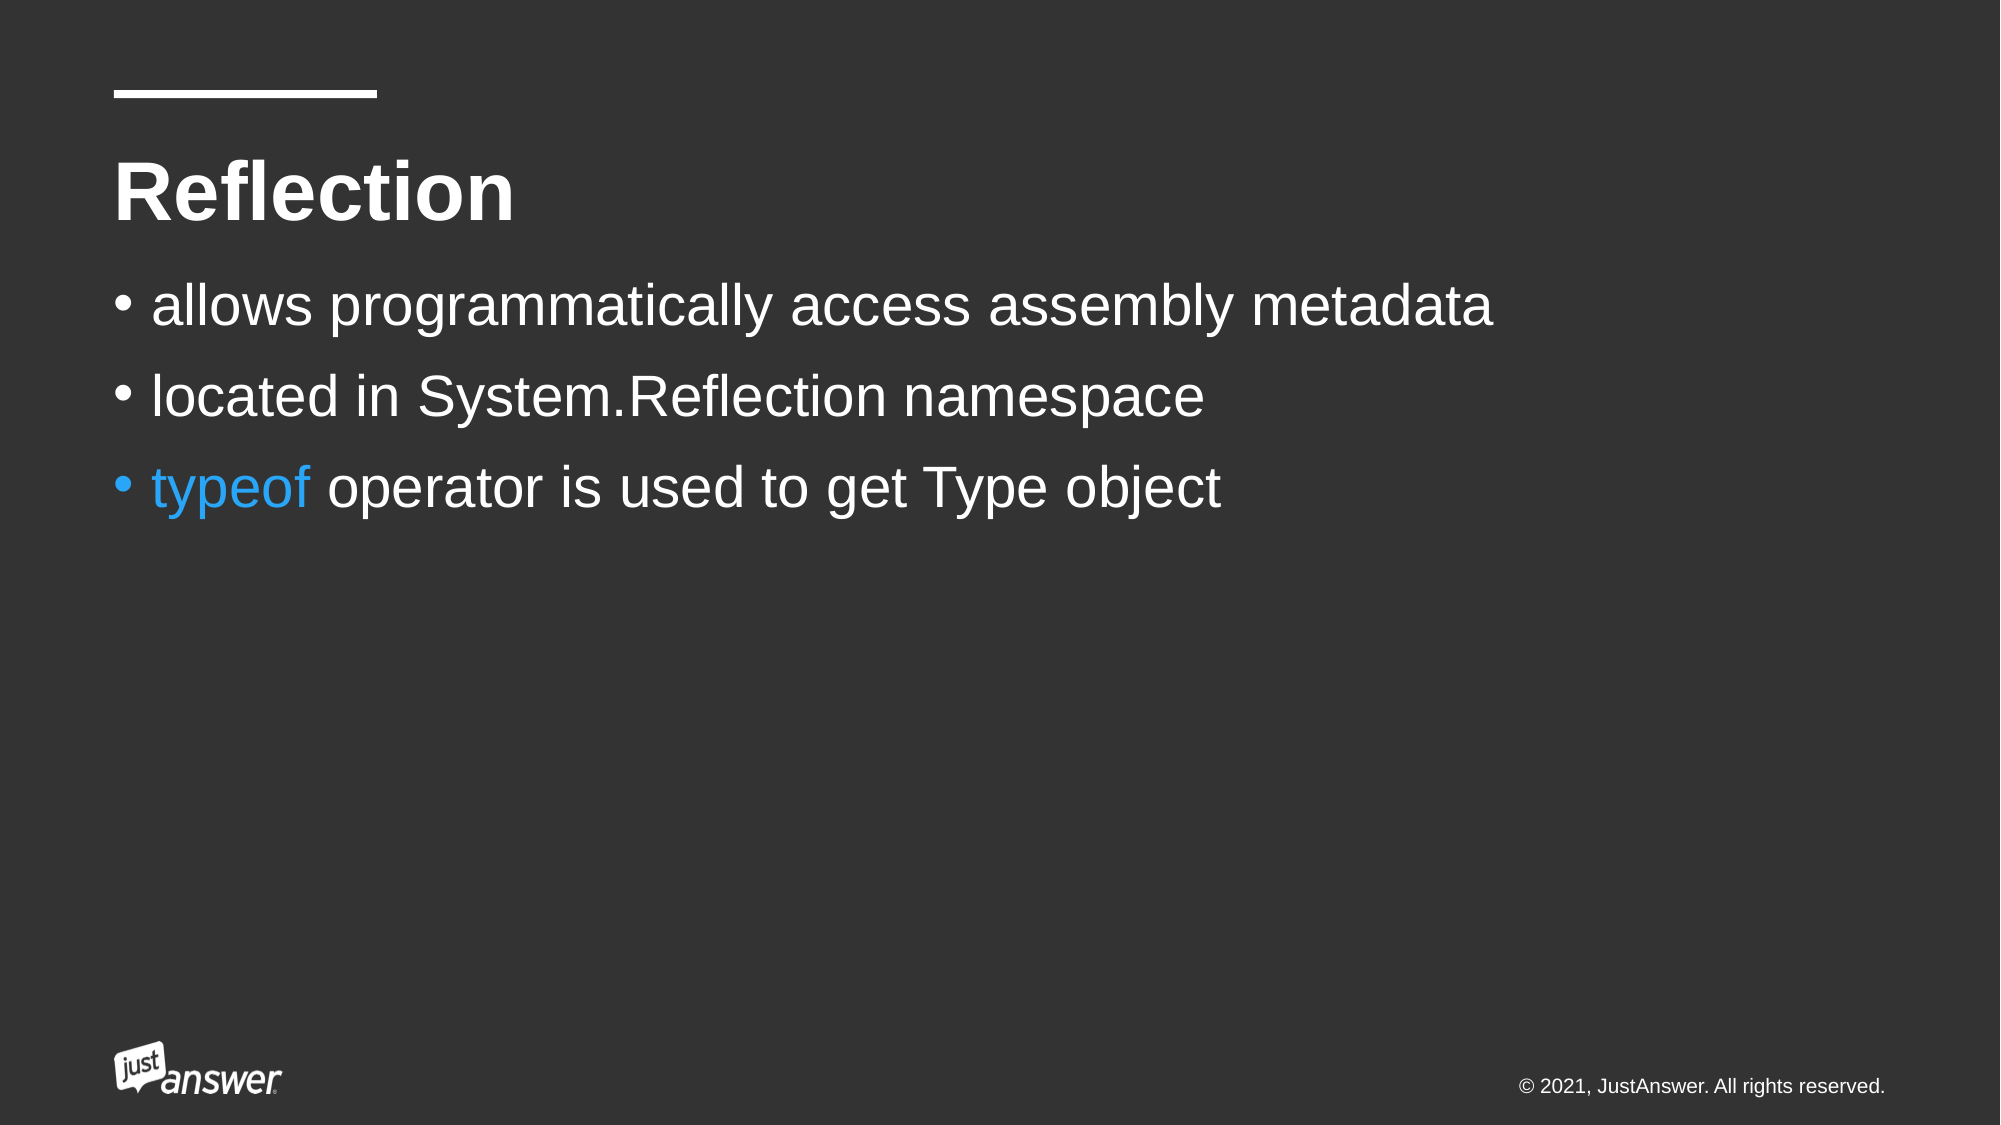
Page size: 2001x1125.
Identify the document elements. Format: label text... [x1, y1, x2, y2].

title Reflection [114, 148, 1886, 267]
picture [114, 1041, 283, 1094]
list allows programmatically access assembly metadata located in System.Reflection namespace typeof operator is used to get Type object [114, 267, 1886, 976]
